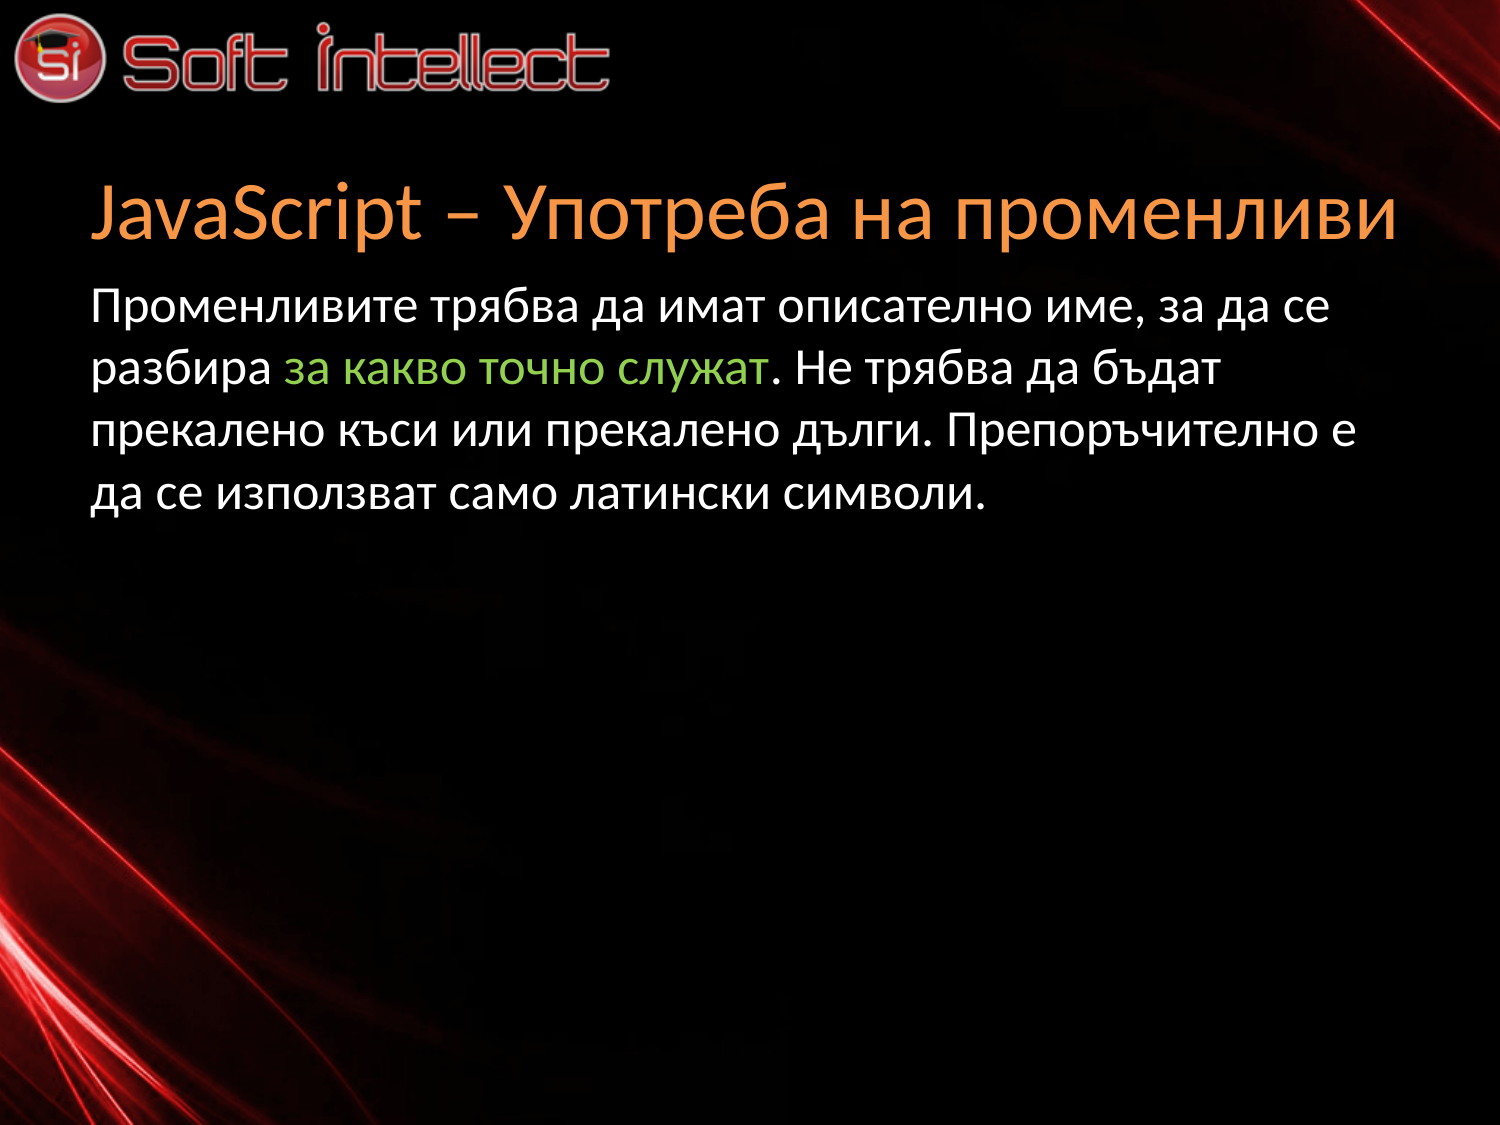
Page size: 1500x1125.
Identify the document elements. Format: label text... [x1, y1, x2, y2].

list Променливите трябва да имат описателно име, за да се разбира за какво точно служат. Не трябва да бъдат прекалено къси или прекалено дълги. Препоръчително е да се използват само латински символи. [75, 262, 1425, 1005]
title JavaScript – Употреба на променливи [75, 112, 1488, 300]
picture [0, 0, 1500, 1125]
